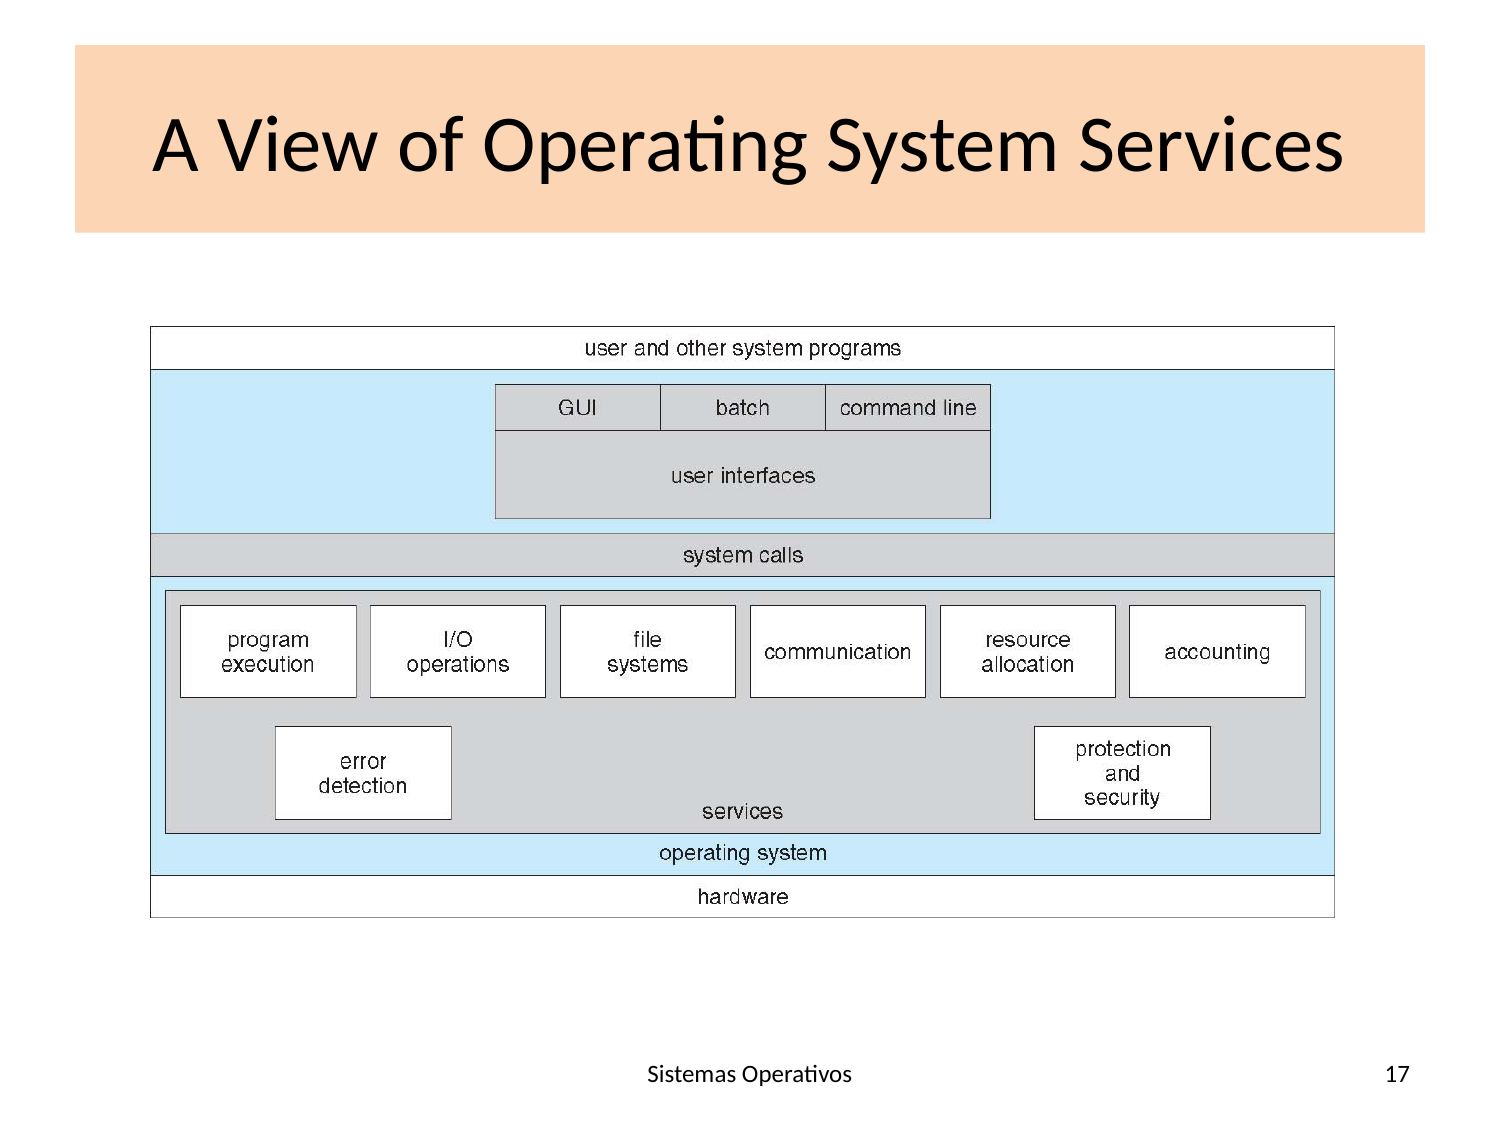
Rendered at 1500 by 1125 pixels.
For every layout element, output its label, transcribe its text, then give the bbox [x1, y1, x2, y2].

footer Sistemas Operativos [512, 1042, 988, 1103]
slide_number 17 [1074, 1042, 1425, 1103]
picture [150, 325, 1335, 918]
title A View of Operating System Services [75, 45, 1425, 233]
